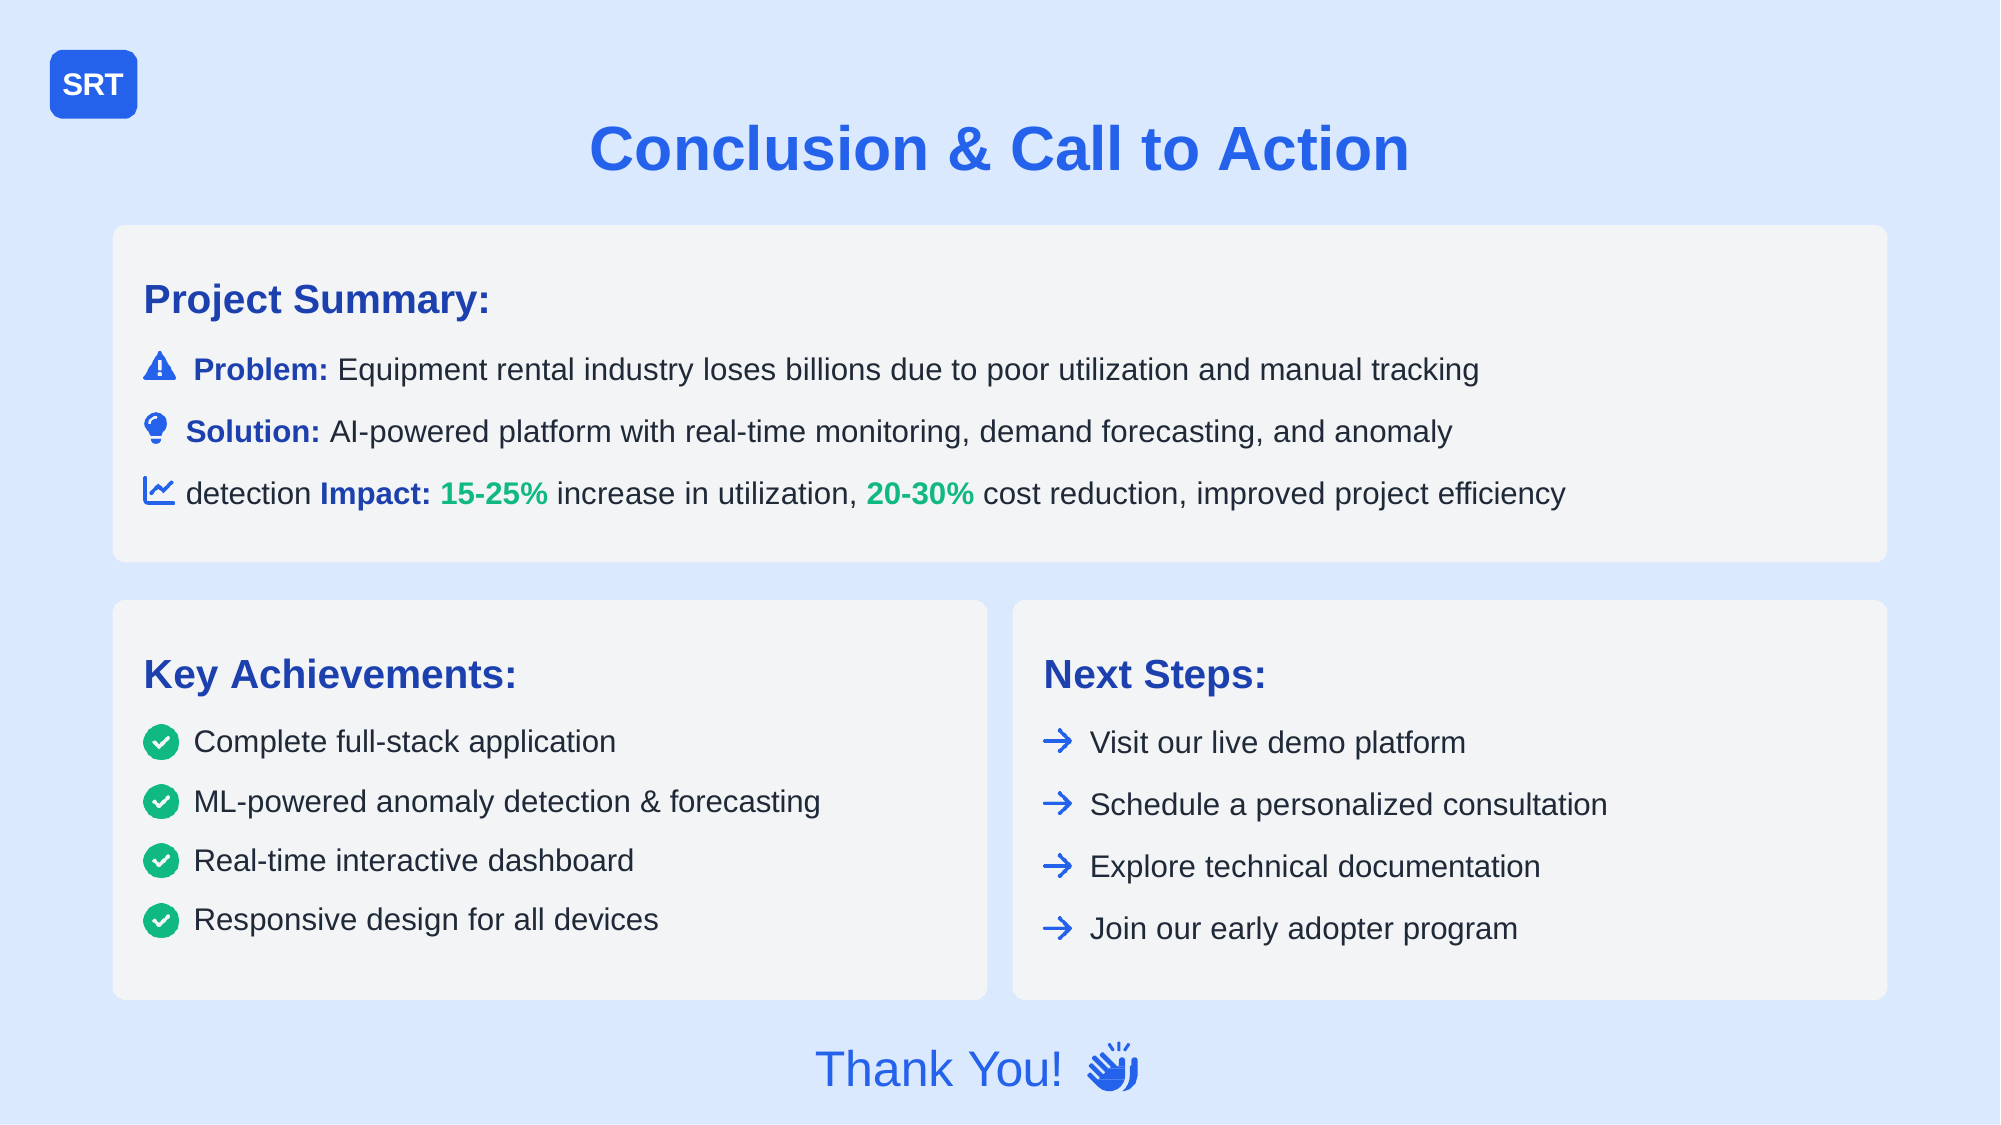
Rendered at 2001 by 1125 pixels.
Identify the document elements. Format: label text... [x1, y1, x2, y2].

text_box Thank You! [812, 1034, 1068, 1097]
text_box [1012, 599, 1888, 1001]
text_box [1087, 1052, 1126, 1092]
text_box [112, 599, 988, 1001]
text_box SRT [60, 62, 128, 102]
text_box [1107, 1043, 1115, 1052]
text_box [1123, 1043, 1131, 1052]
text_box [49, 49, 138, 119]
text_box [1122, 1057, 1138, 1092]
text_box [1117, 1041, 1121, 1052]
text_box [0, 0, 2000, 1125]
title Conclusion & Call to Action [110, 105, 1890, 227]
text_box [112, 224, 1888, 563]
